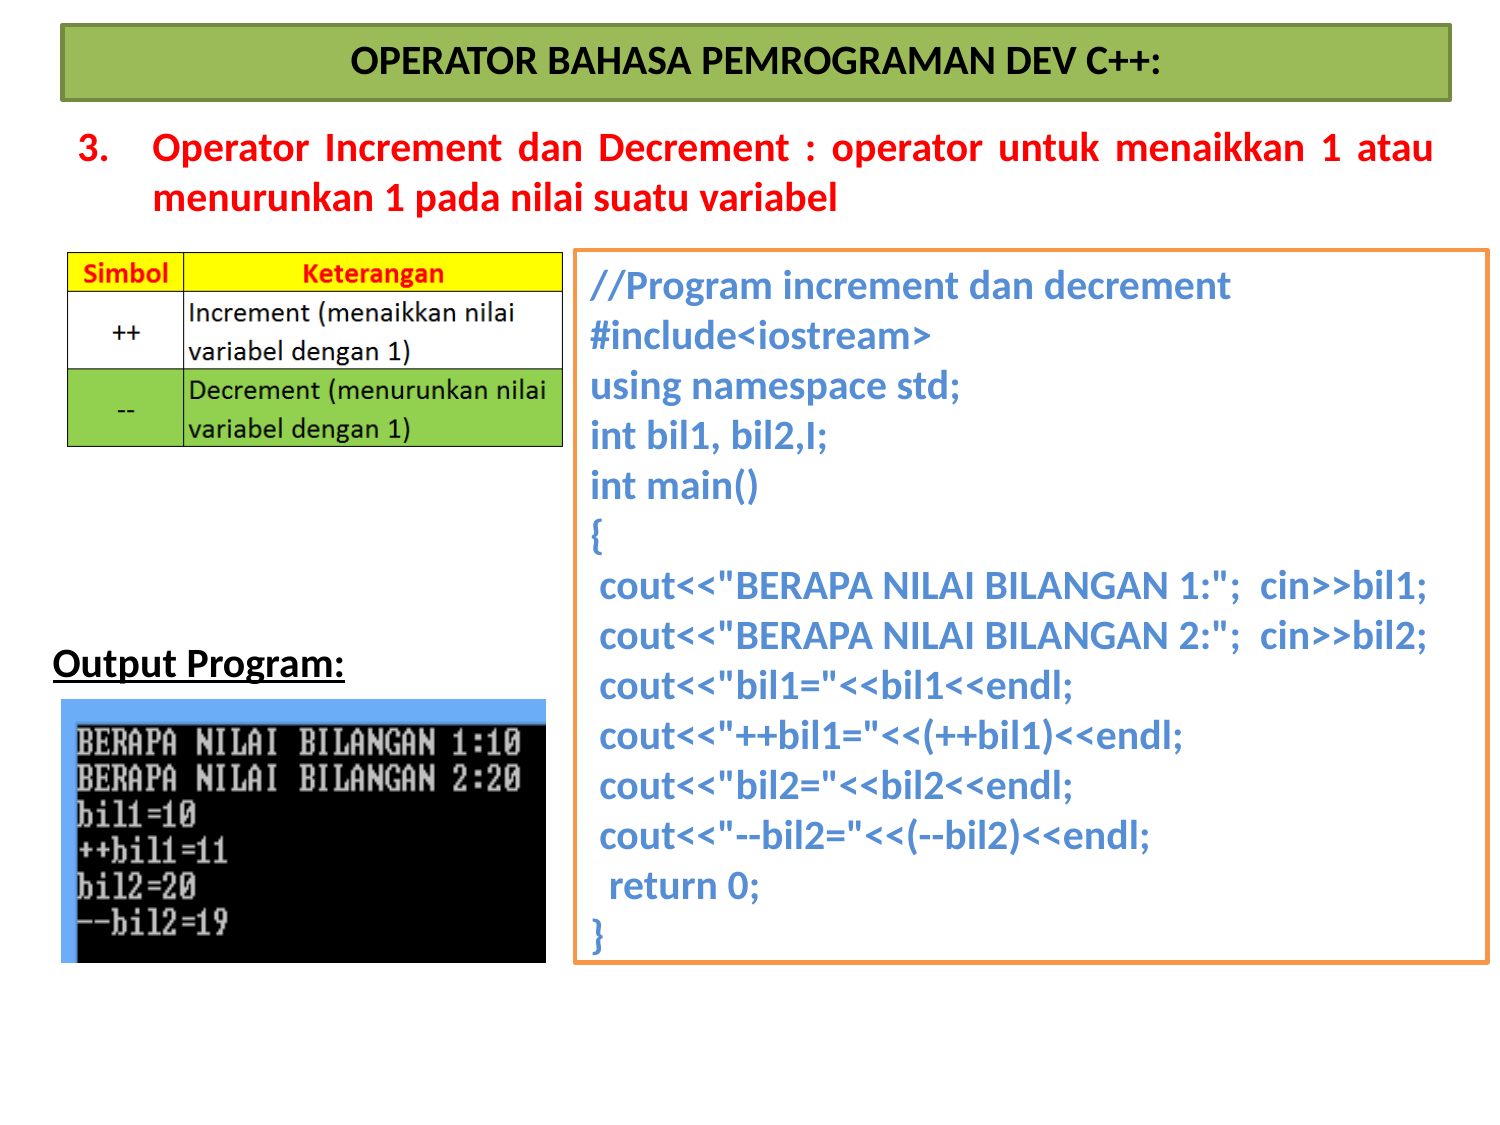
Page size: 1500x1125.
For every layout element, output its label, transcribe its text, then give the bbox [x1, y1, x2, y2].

picture [61, 699, 546, 963]
text_box Output Program: [35, 626, 452, 718]
text_box OPERATOR BAHASA PEMROGRAMAN DEV C++: [60, 23, 1452, 102]
text_box //Program increment dan decrement #include<iostream> using namespace std; int bil1, bil2,I; int main() { cout<<"BERAPA NILAI BILANGAN 1:"; cin>>bil1; cout<<"BERAPA NILAI BILANGAN 2:"; cin>>bil2; cout<<"bil1="<<bil1<<endl; cout<<"++bil1="<<(++bil1)<<endl; cout<<"bil2="<<bil2<<endl; cout<<"--bil2="<<(--bil2)<<endl; return 0; } [573, 248, 1490, 965]
picture [64, 249, 566, 451]
list Operator Increment dan Decrement : operator untuk menaikkan 1 atau menurunkan 1 pada nilai suatu variabel [60, 110, 1452, 577]
